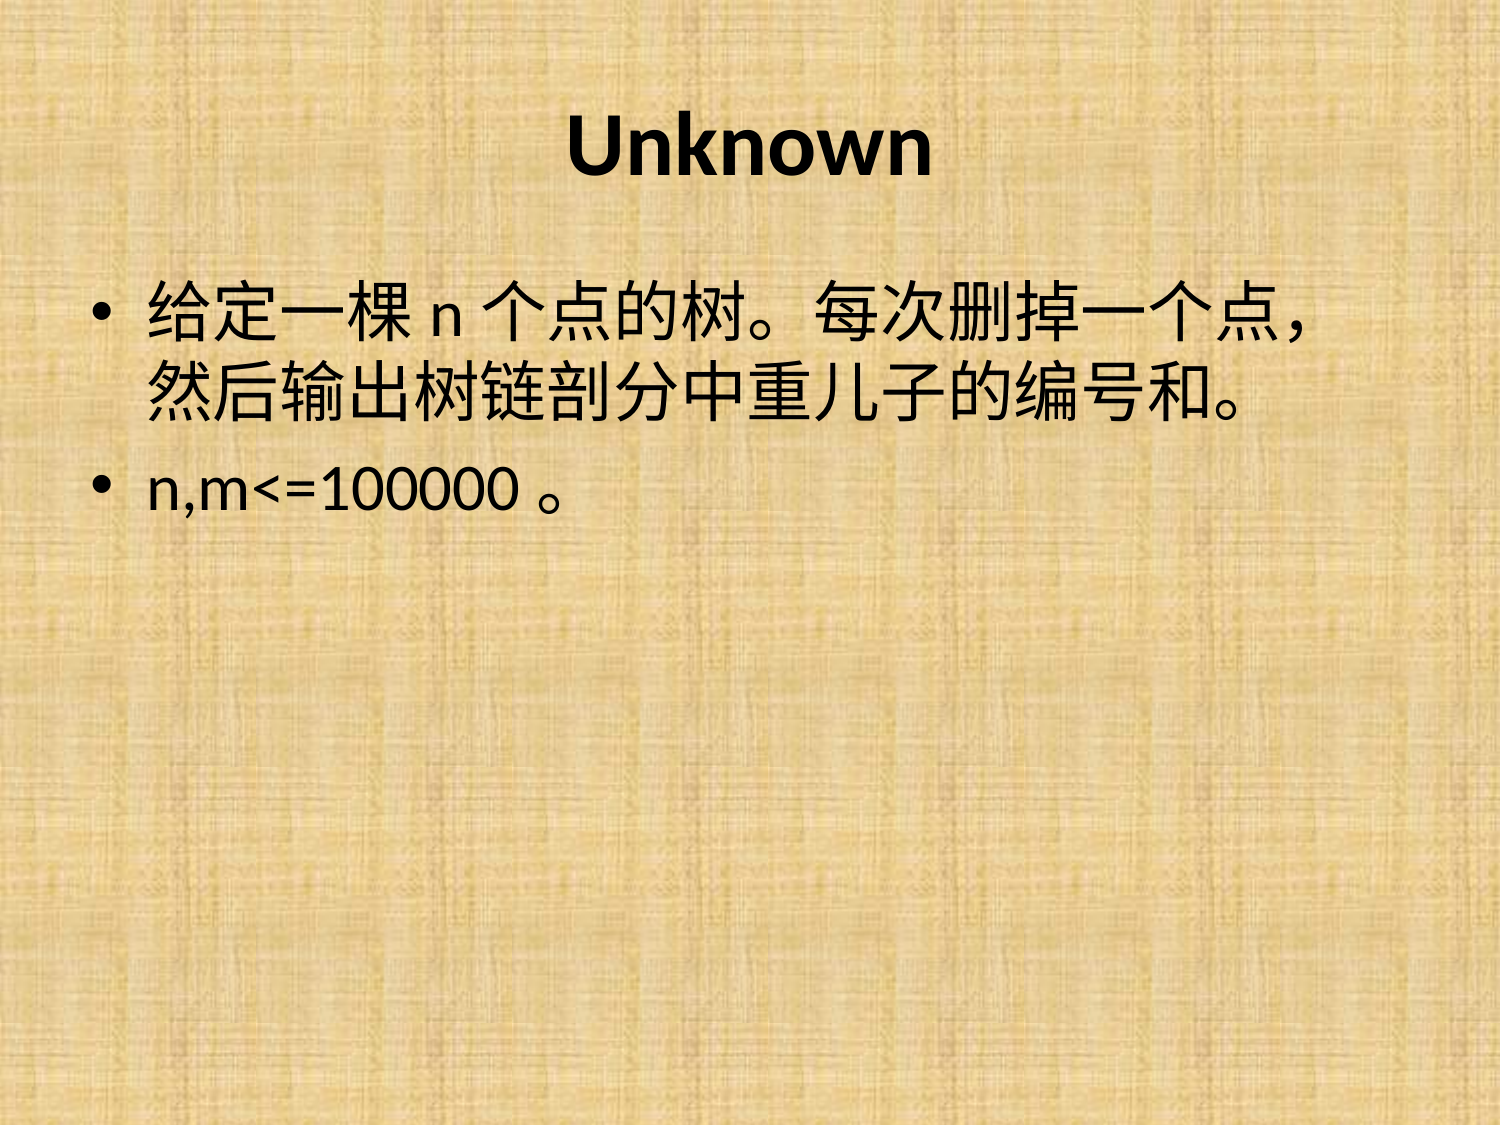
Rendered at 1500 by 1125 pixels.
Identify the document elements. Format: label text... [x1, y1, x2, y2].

title Unknown [75, 45, 1425, 233]
list 给定一棵n个点的树。每次删掉一个点，然后输出树链剖分中重儿子的编号和。 n,m<=100000。 [75, 262, 1425, 1005]
picture [0, 0, 1500, 1125]
